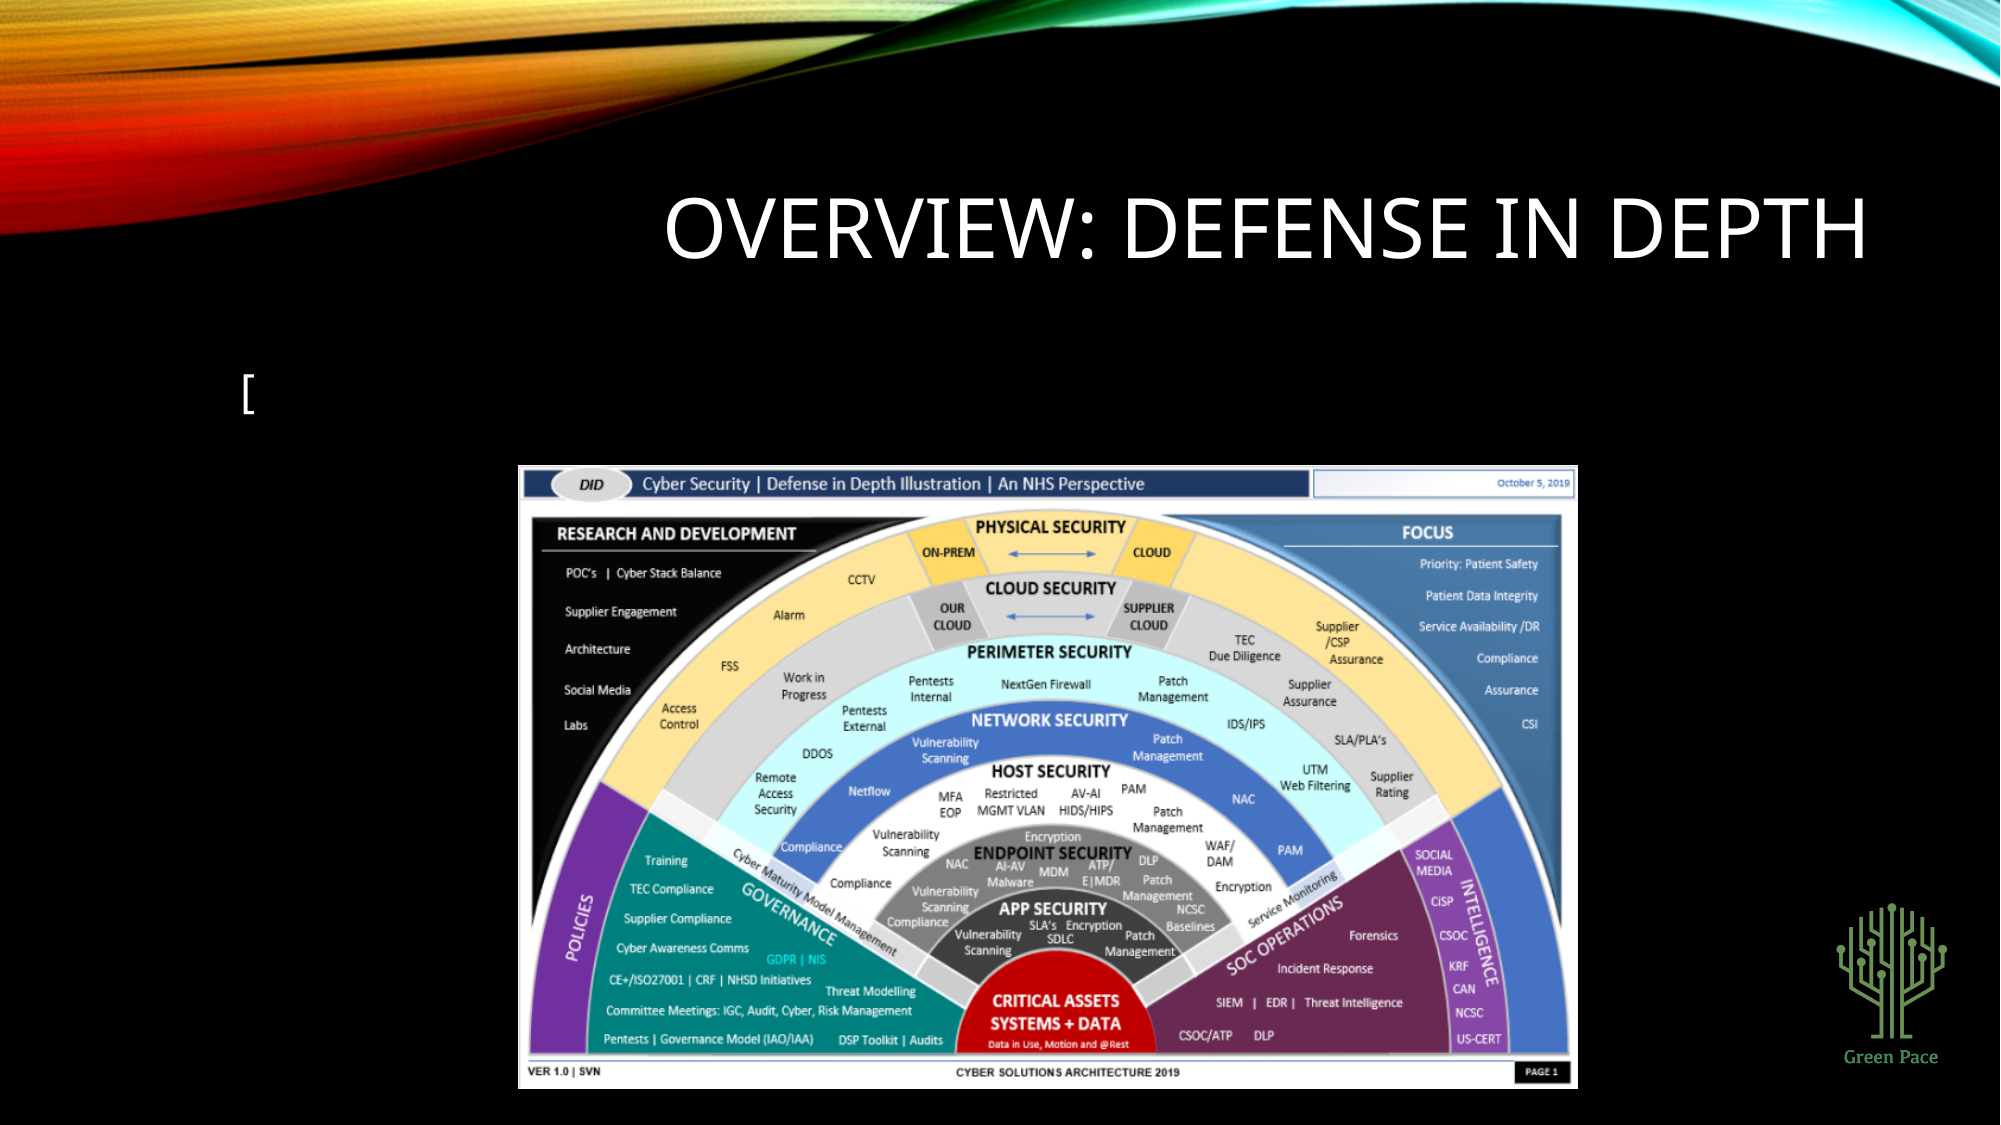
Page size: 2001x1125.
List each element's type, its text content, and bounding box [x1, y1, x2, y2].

title OVERVIEW: DEFENSE IN DEPTH [474, 125, 1888, 338]
list [ [112, 360, 1888, 1021]
picture [0, 0, 2000, 237]
picture [518, 465, 1578, 1089]
picture [1817, 892, 1964, 1082]
